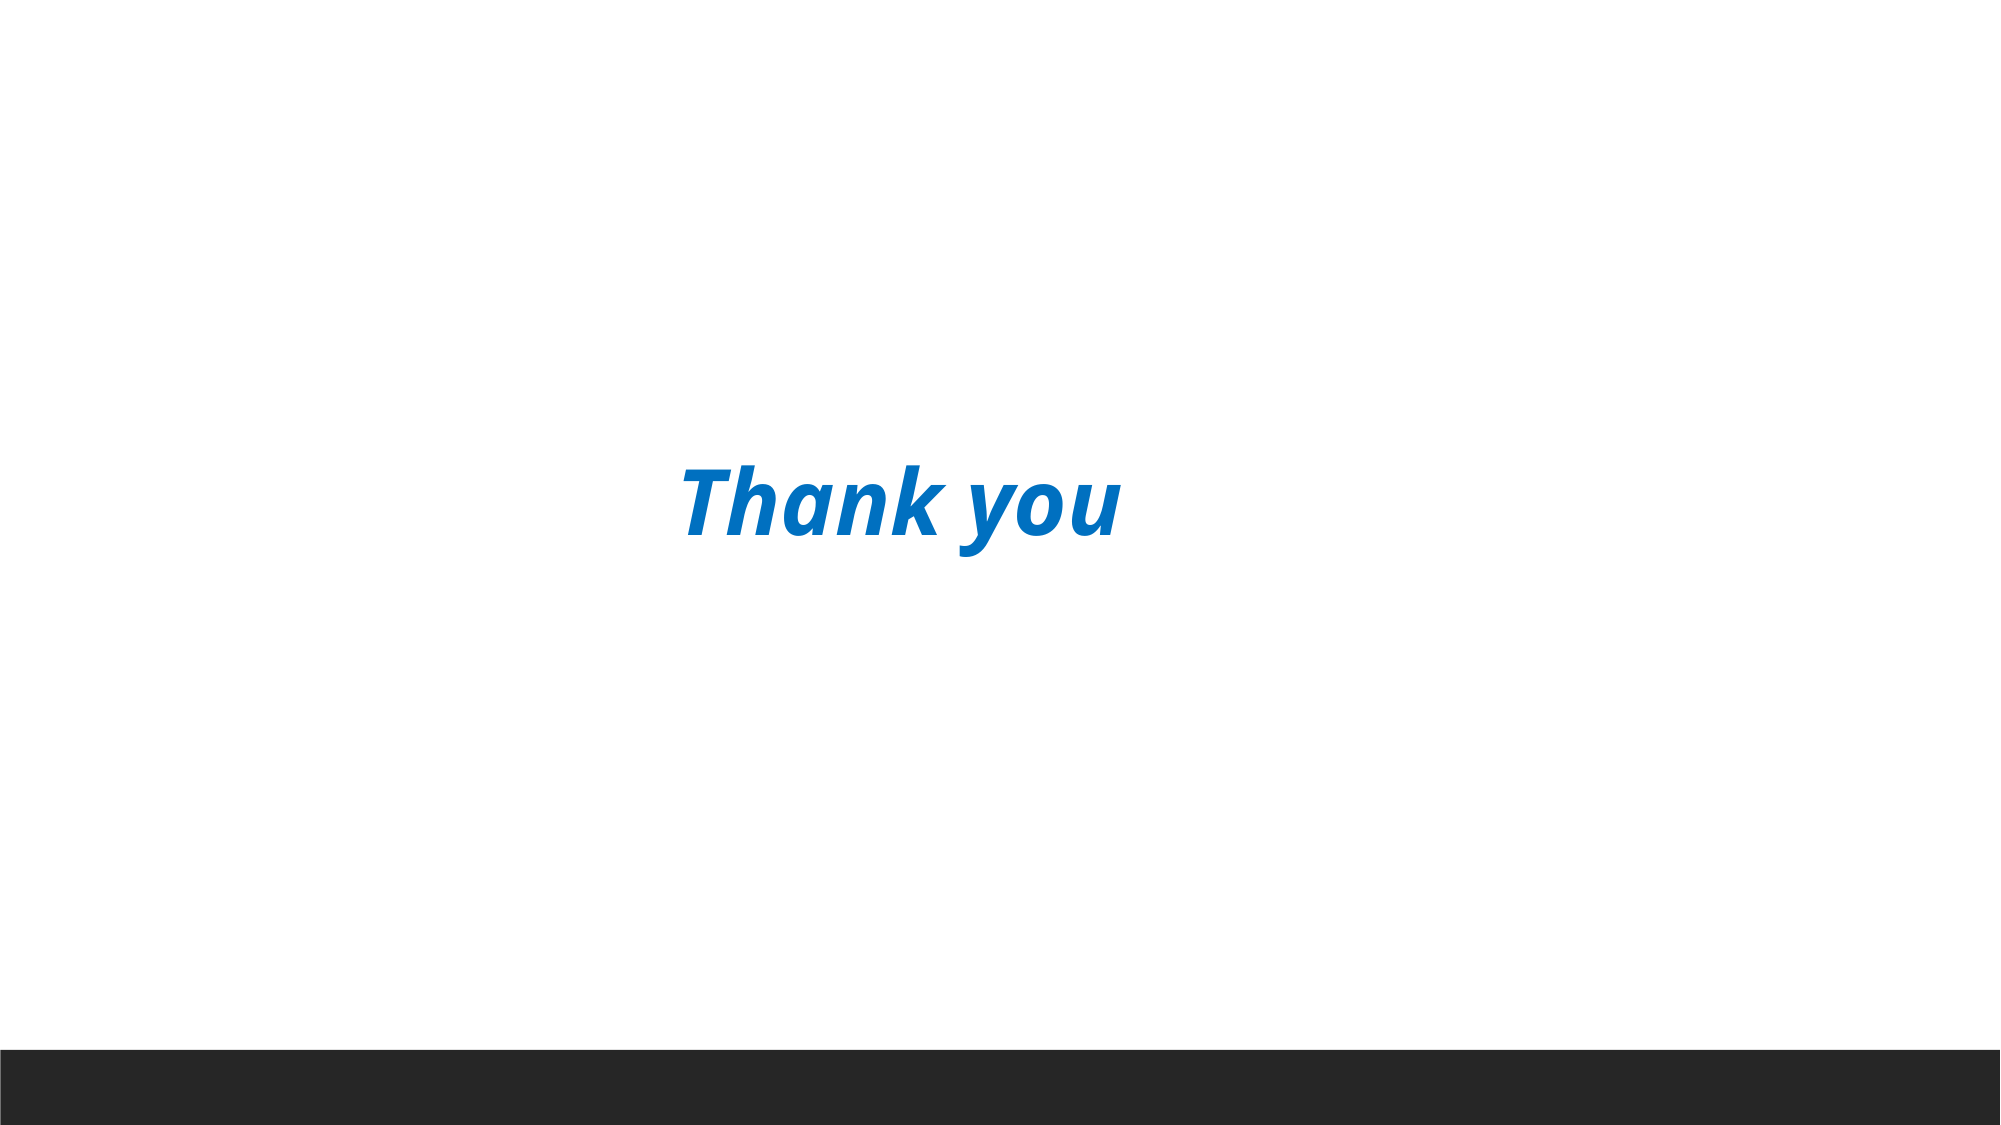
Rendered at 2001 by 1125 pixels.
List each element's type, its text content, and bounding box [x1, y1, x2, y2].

text_box Thank you [662, 436, 1292, 561]
